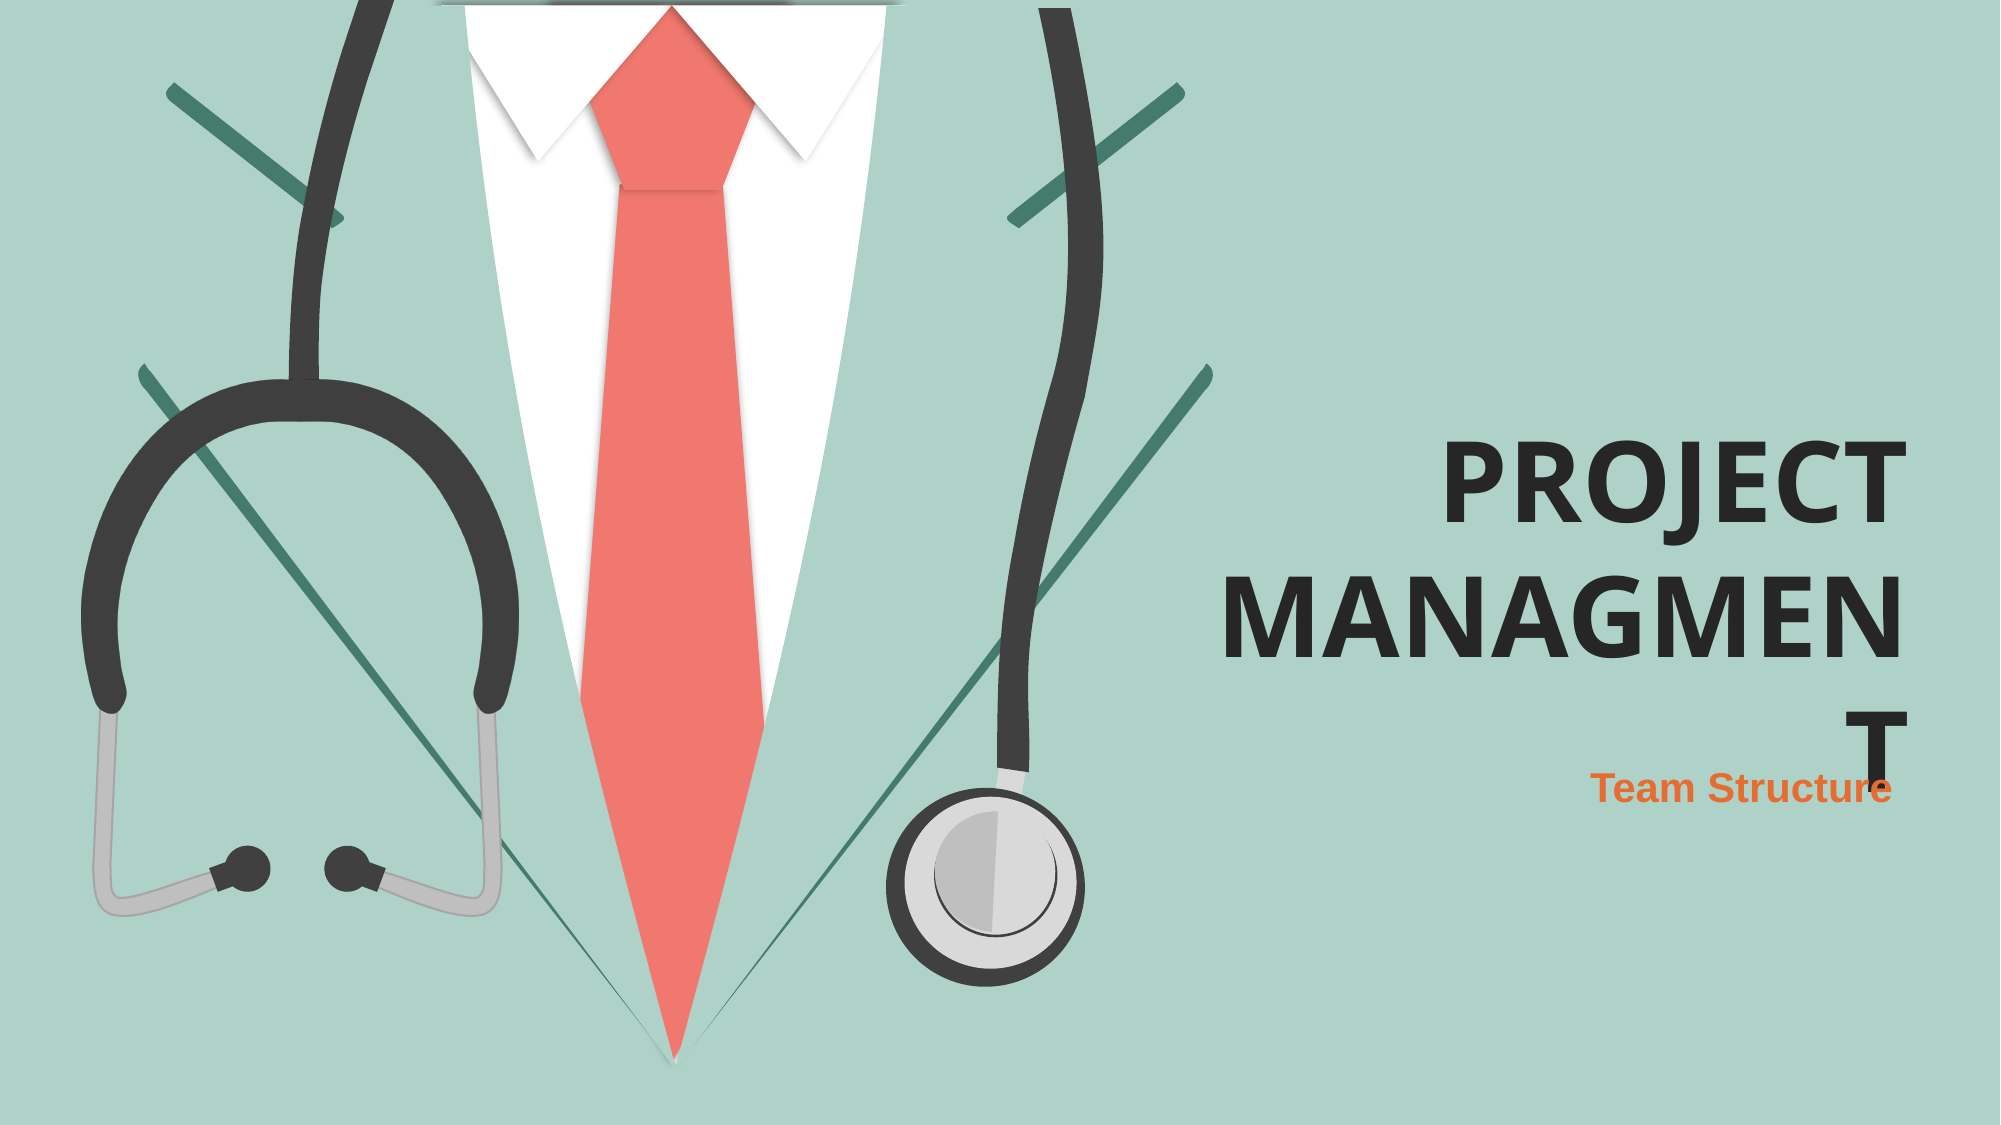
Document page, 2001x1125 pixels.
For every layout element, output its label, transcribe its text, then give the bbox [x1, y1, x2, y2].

text_box PROJECT MANAGMENT [1213, 402, 1925, 823]
text_box Team Structure [1575, 753, 1925, 819]
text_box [81, 0, 1213, 1072]
